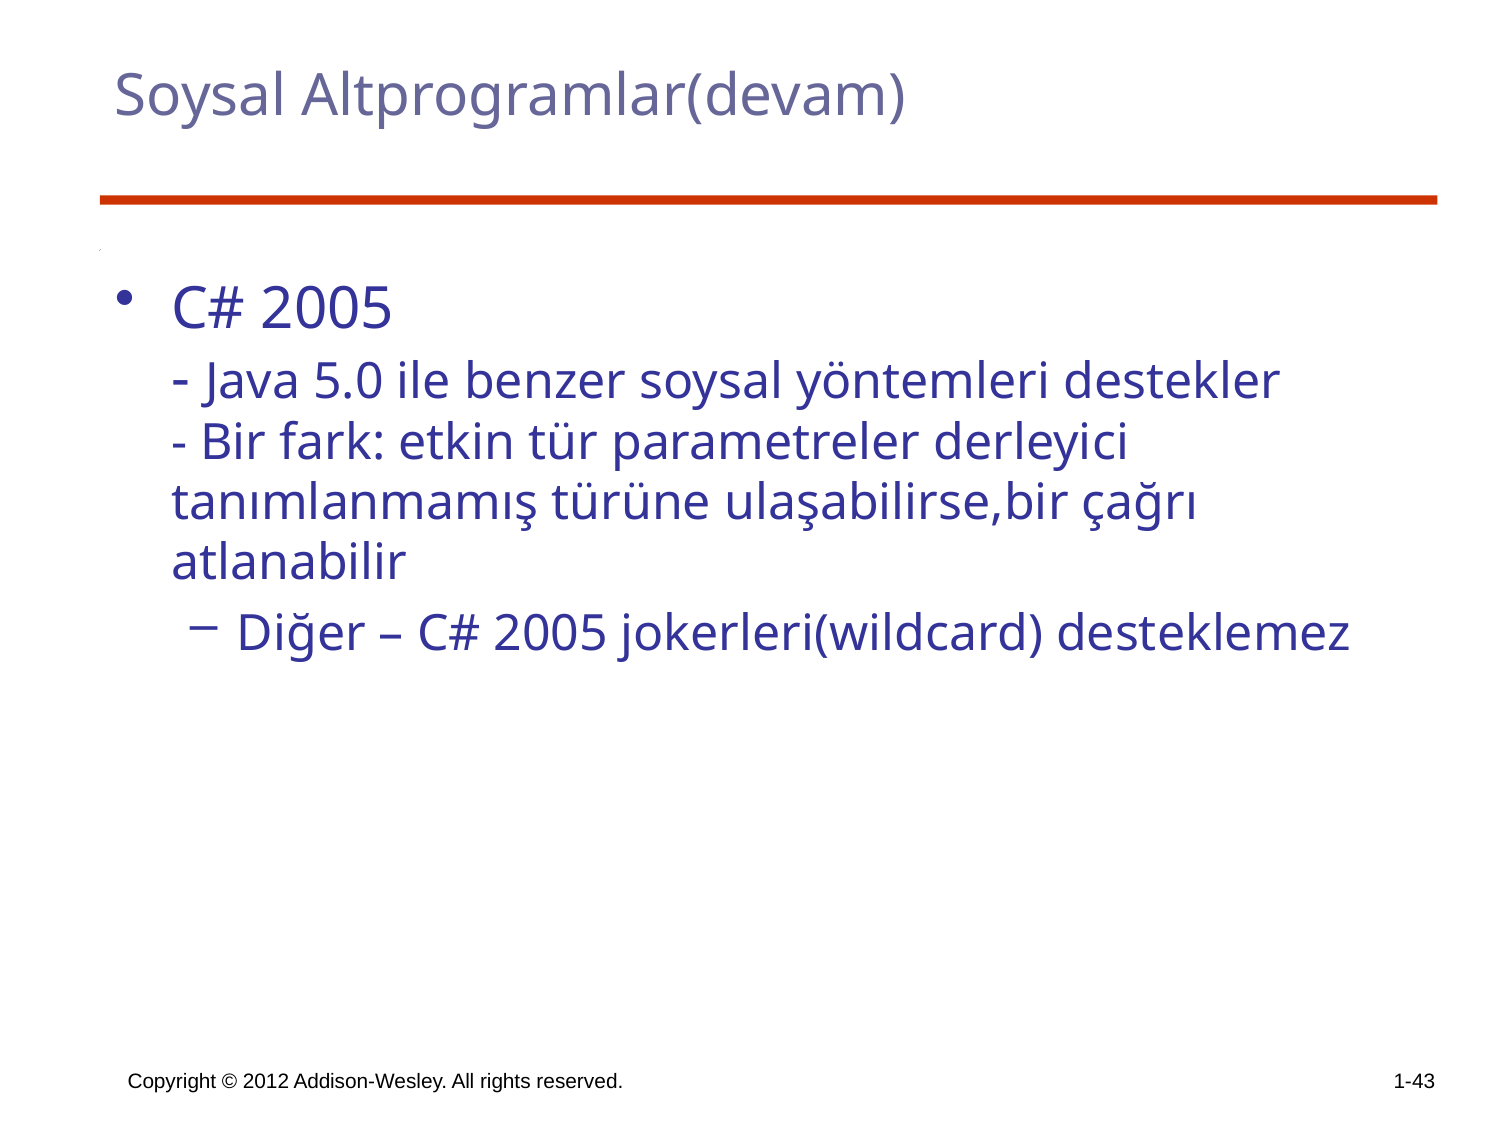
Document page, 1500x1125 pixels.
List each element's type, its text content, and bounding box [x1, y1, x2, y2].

title Soysal Altprogramlar(devam) [99, 50, 1438, 238]
footer Copyright © 2012 Addison-Wesley. All rights reserved. [112, 1024, 801, 1101]
slide_number 1-43 [1137, 1024, 1451, 1101]
list C# 2005 - Java 5.0 ile benzer soysal yöntemleri destekler - Bir fark: etkin tür parametreler derleyici tanımlanmamış türüne ulaşabilirse,bir çağrı atlanabilir Diğer – C# 2005 jokerleri(wildcard) desteklemez [99, 262, 1438, 1013]
